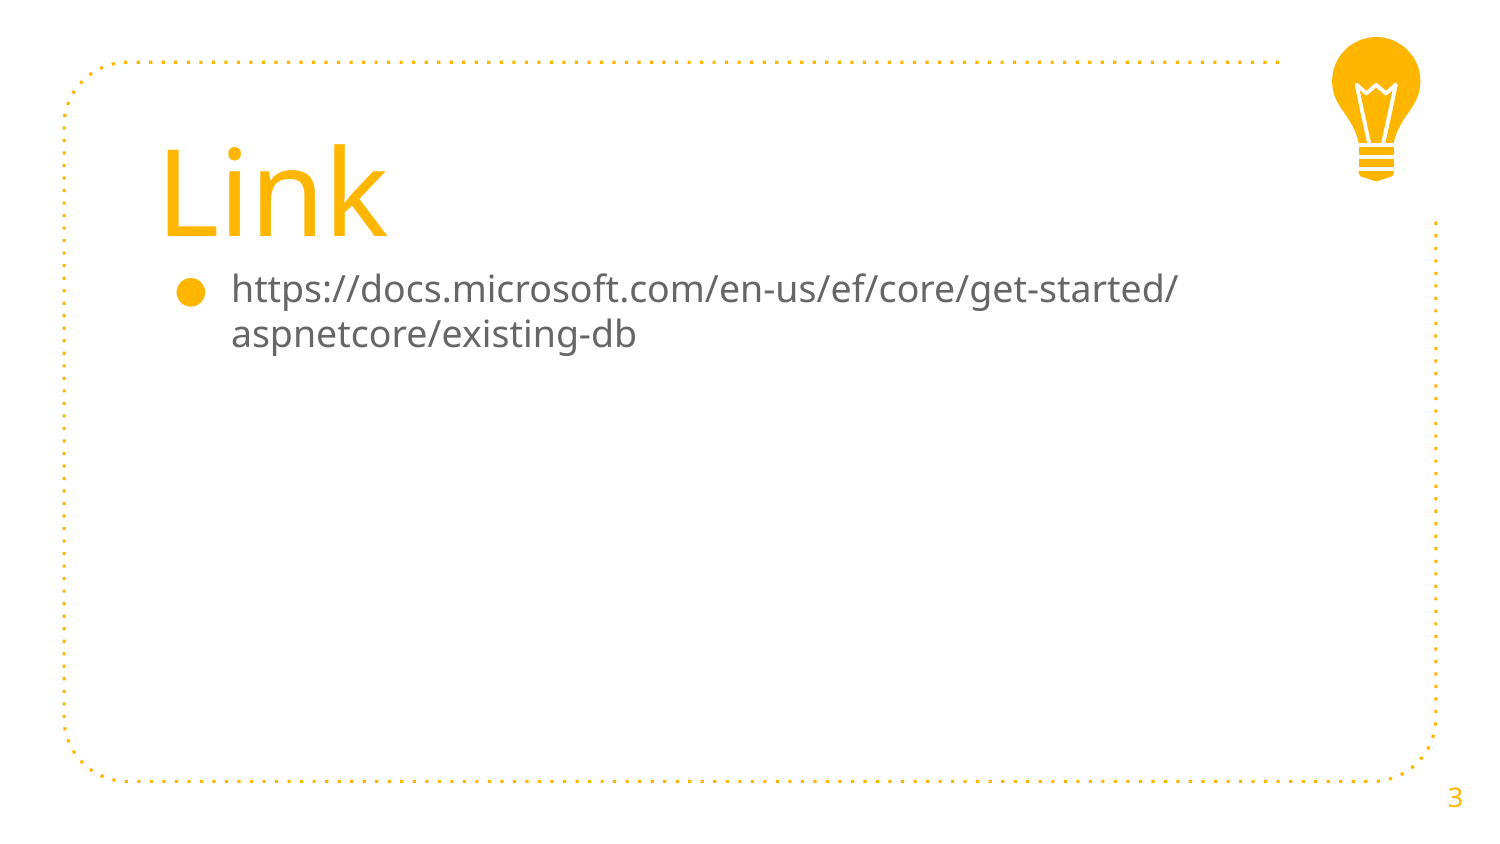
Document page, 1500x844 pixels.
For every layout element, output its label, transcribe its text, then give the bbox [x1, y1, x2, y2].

list https://docs.microsoft.com/en-us/ef/core/get-started/aspnetcore/existing-db [140, 250, 1268, 639]
title Link [140, 100, 1268, 242]
slide_number 3 [1411, 753, 1500, 844]
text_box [1331, 36, 1421, 182]
